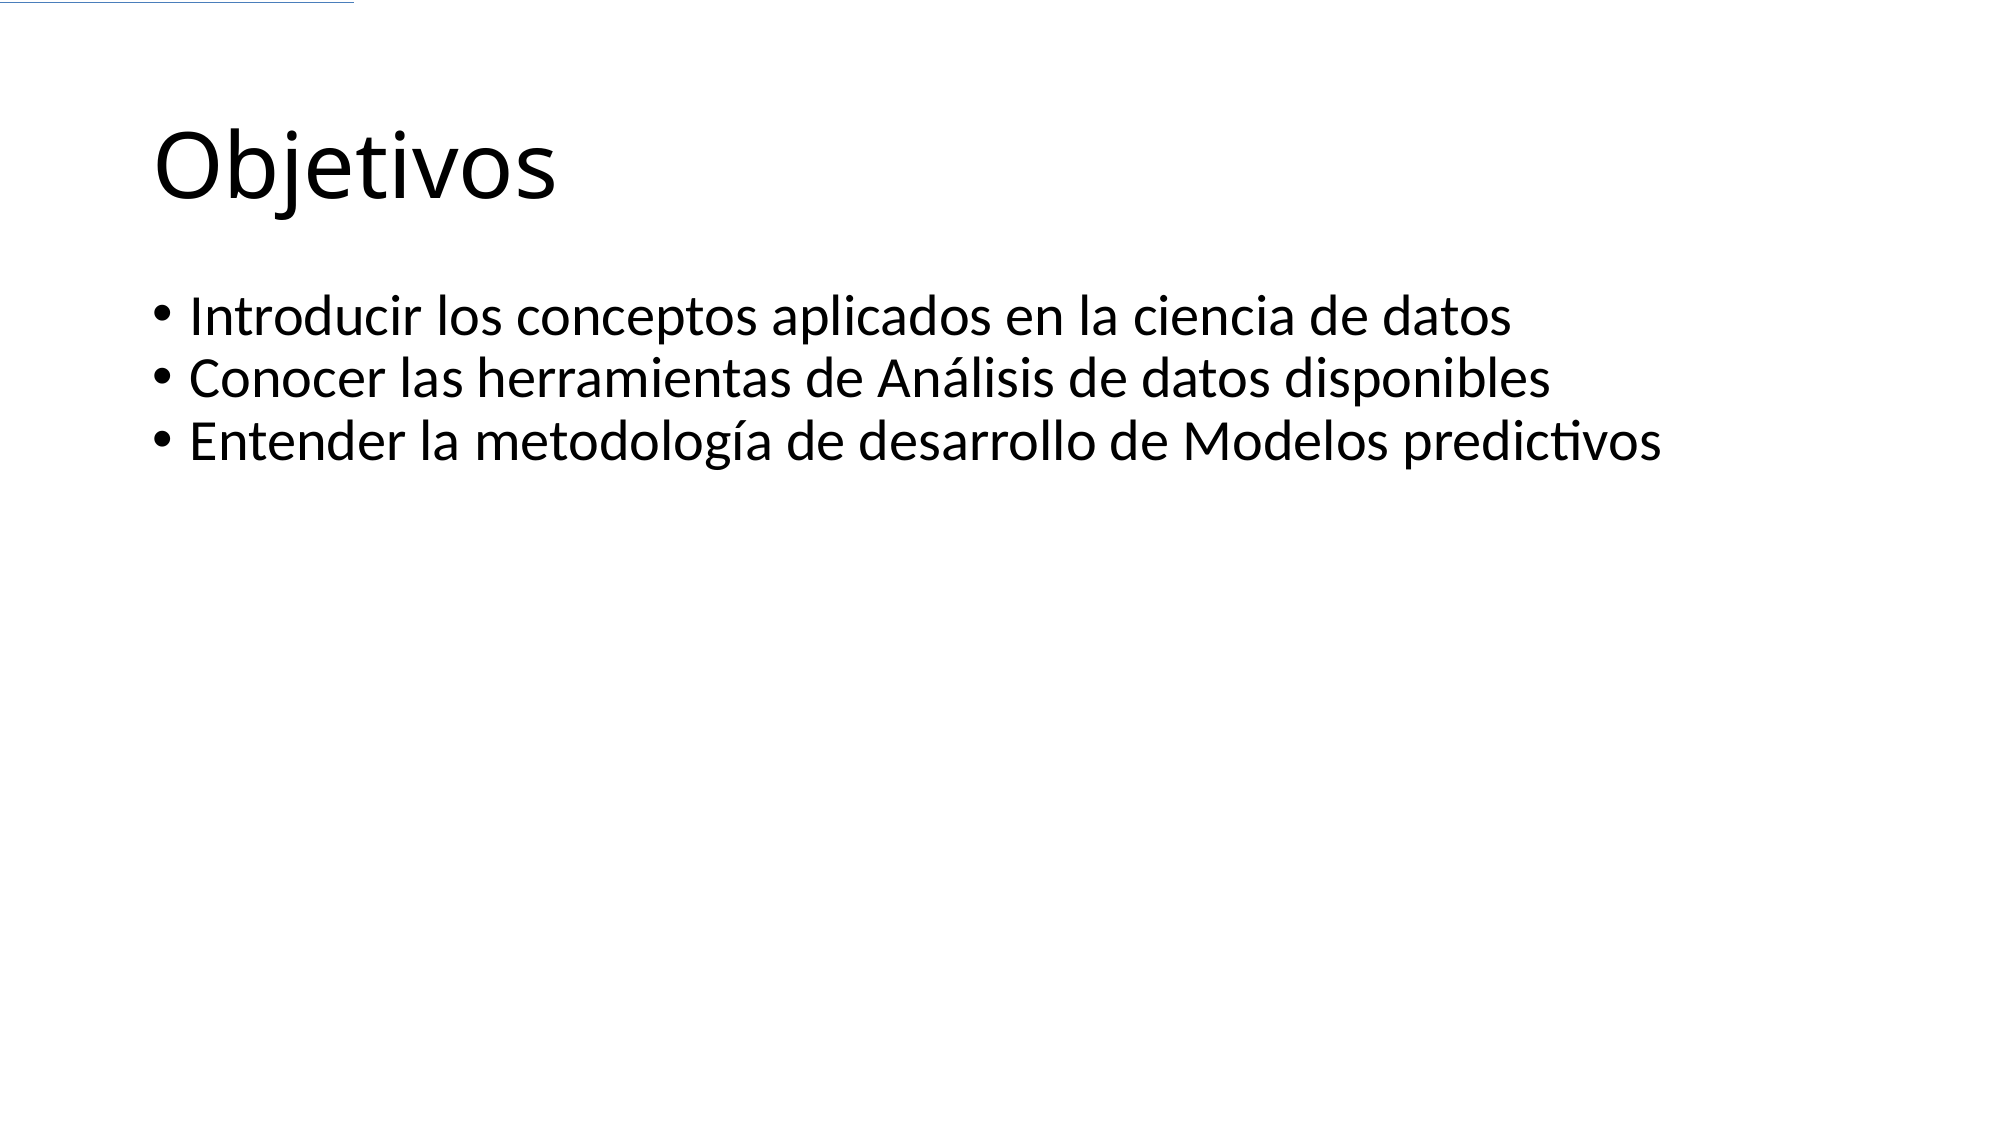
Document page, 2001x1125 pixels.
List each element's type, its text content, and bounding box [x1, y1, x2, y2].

text_box Introducir los conceptos aplicados en la ciencia de datos Conocer las herramientas de Análisis de datos disponibles Entender la metodología de desarrollo de Modelos predictivos [137, 277, 1863, 991]
text_box Objetivos [137, 59, 1863, 277]
